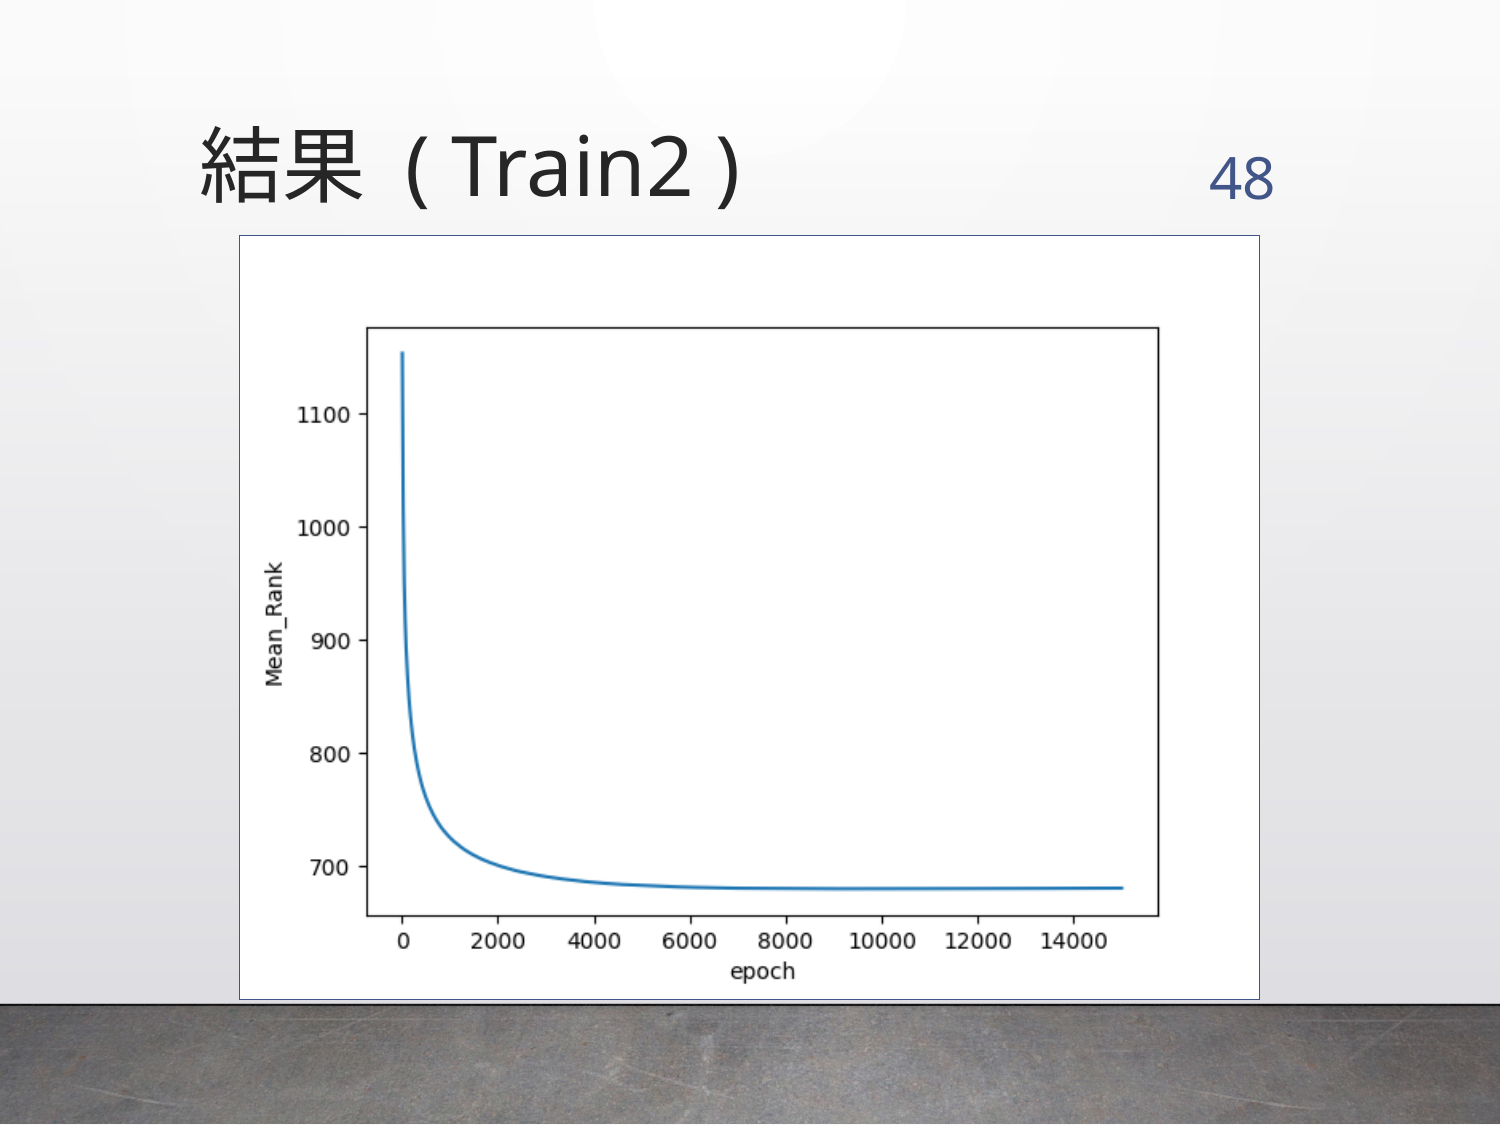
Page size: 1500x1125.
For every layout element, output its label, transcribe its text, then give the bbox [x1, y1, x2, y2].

text_box 結果 ( Train2 ) [184, 105, 790, 235]
picture [0, 1004, 1500, 1124]
slide_number 48 [1160, 133, 1291, 217]
picture [239, 234, 1260, 1001]
